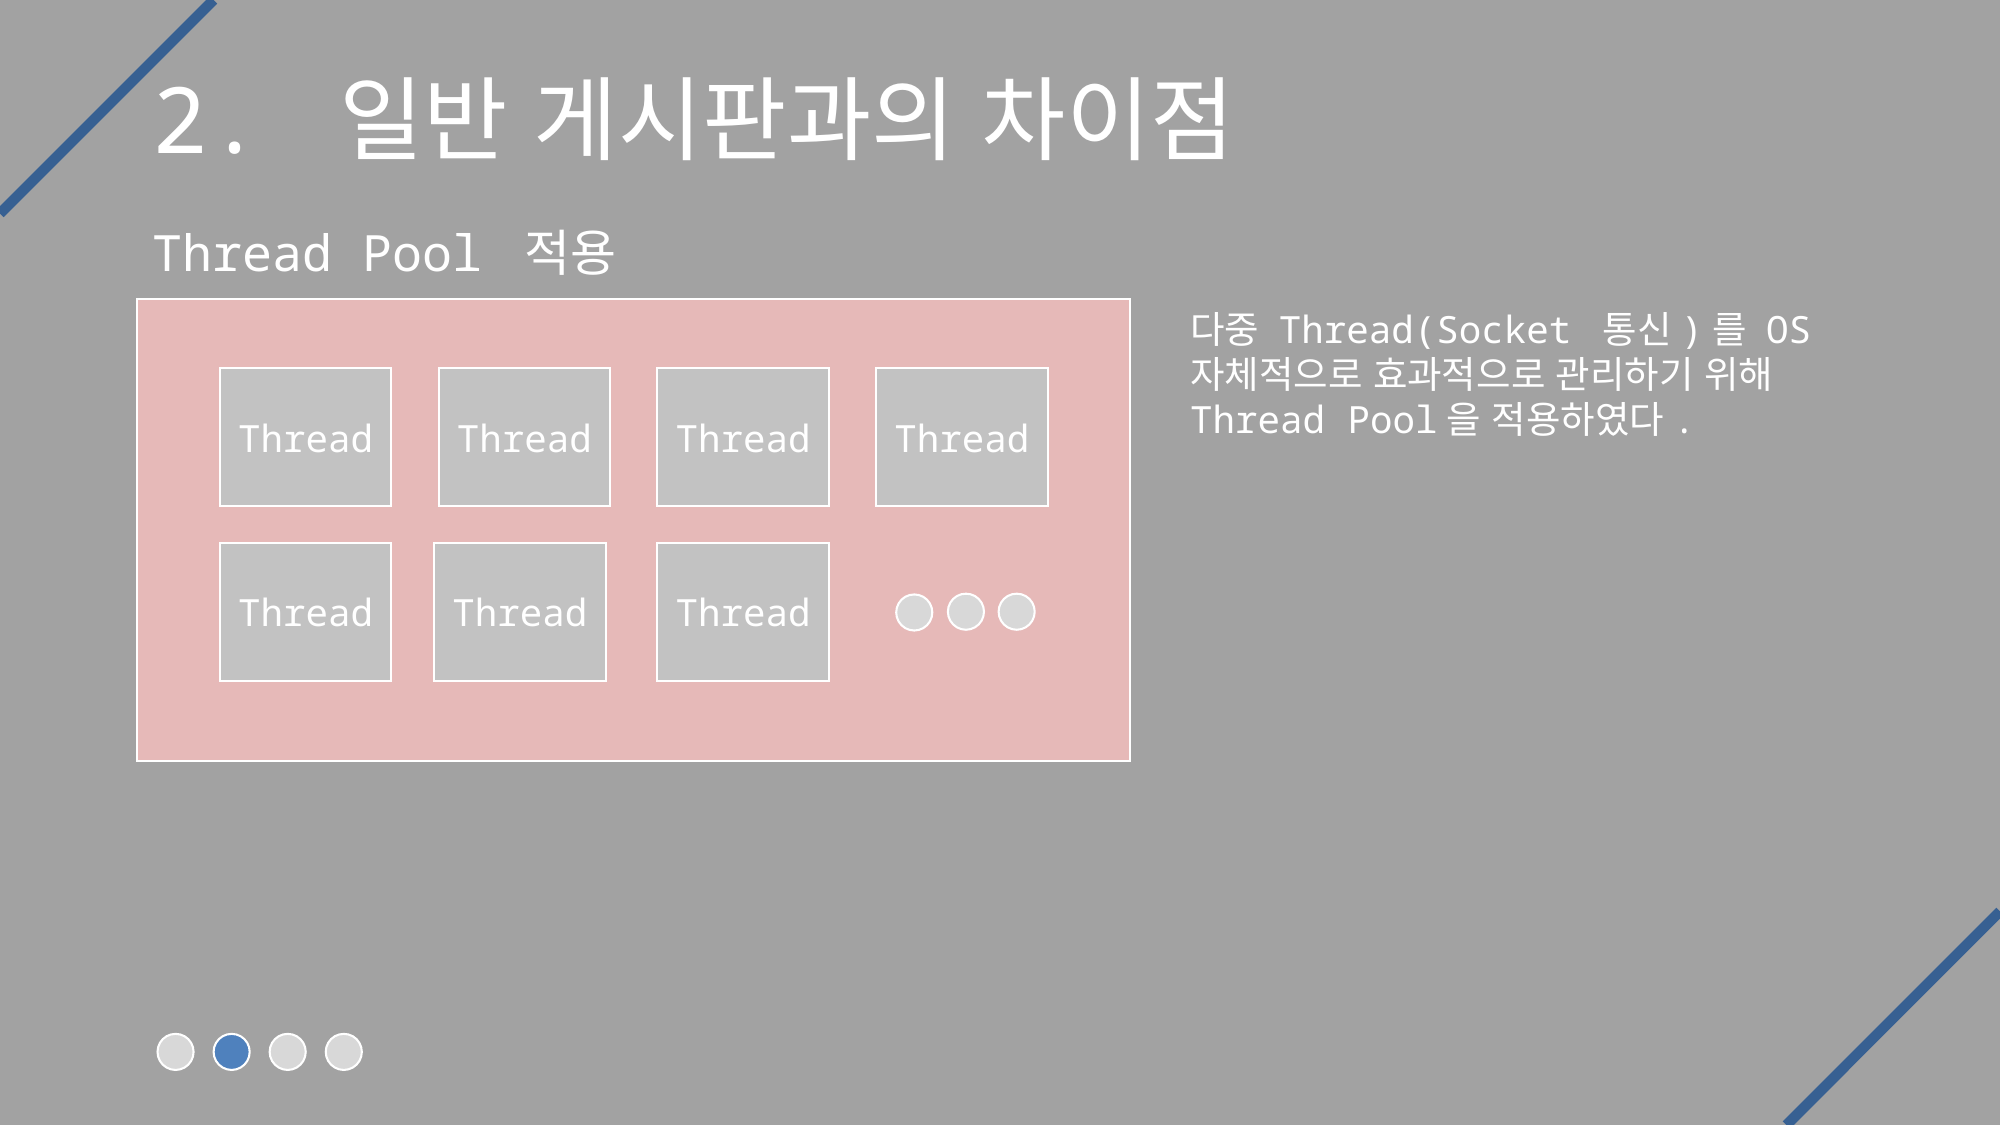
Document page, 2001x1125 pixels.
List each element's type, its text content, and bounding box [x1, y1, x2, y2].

text_box Thread [219, 542, 392, 682]
text_box [212, 1032, 251, 1072]
text_box [324, 1032, 363, 1072]
text_box [136, 298, 1131, 762]
title 2. 일반 게시판과의 차이점 [214, 59, 1863, 188]
text_box Thread [433, 542, 607, 682]
text_box [268, 1032, 307, 1072]
text_box [895, 593, 934, 632]
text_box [1786, 911, 2000, 1125]
text_box Thread [875, 367, 1049, 507]
text_box Thread [219, 367, 392, 507]
text_box [997, 592, 1036, 631]
text_box [156, 1032, 195, 1072]
text_box [946, 592, 986, 631]
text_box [0, 0, 214, 214]
text_box 다중 Thread(Socket 통신)를 OS 자체적으로 효과적으로 관리하기 위해 Thread Pool을 적용하였다. [1175, 298, 1874, 494]
text_box Thread [438, 367, 611, 507]
text_box Thread Pool 적용 [137, 213, 826, 289]
text_box Thread [656, 542, 830, 682]
text_box Thread [656, 367, 830, 507]
